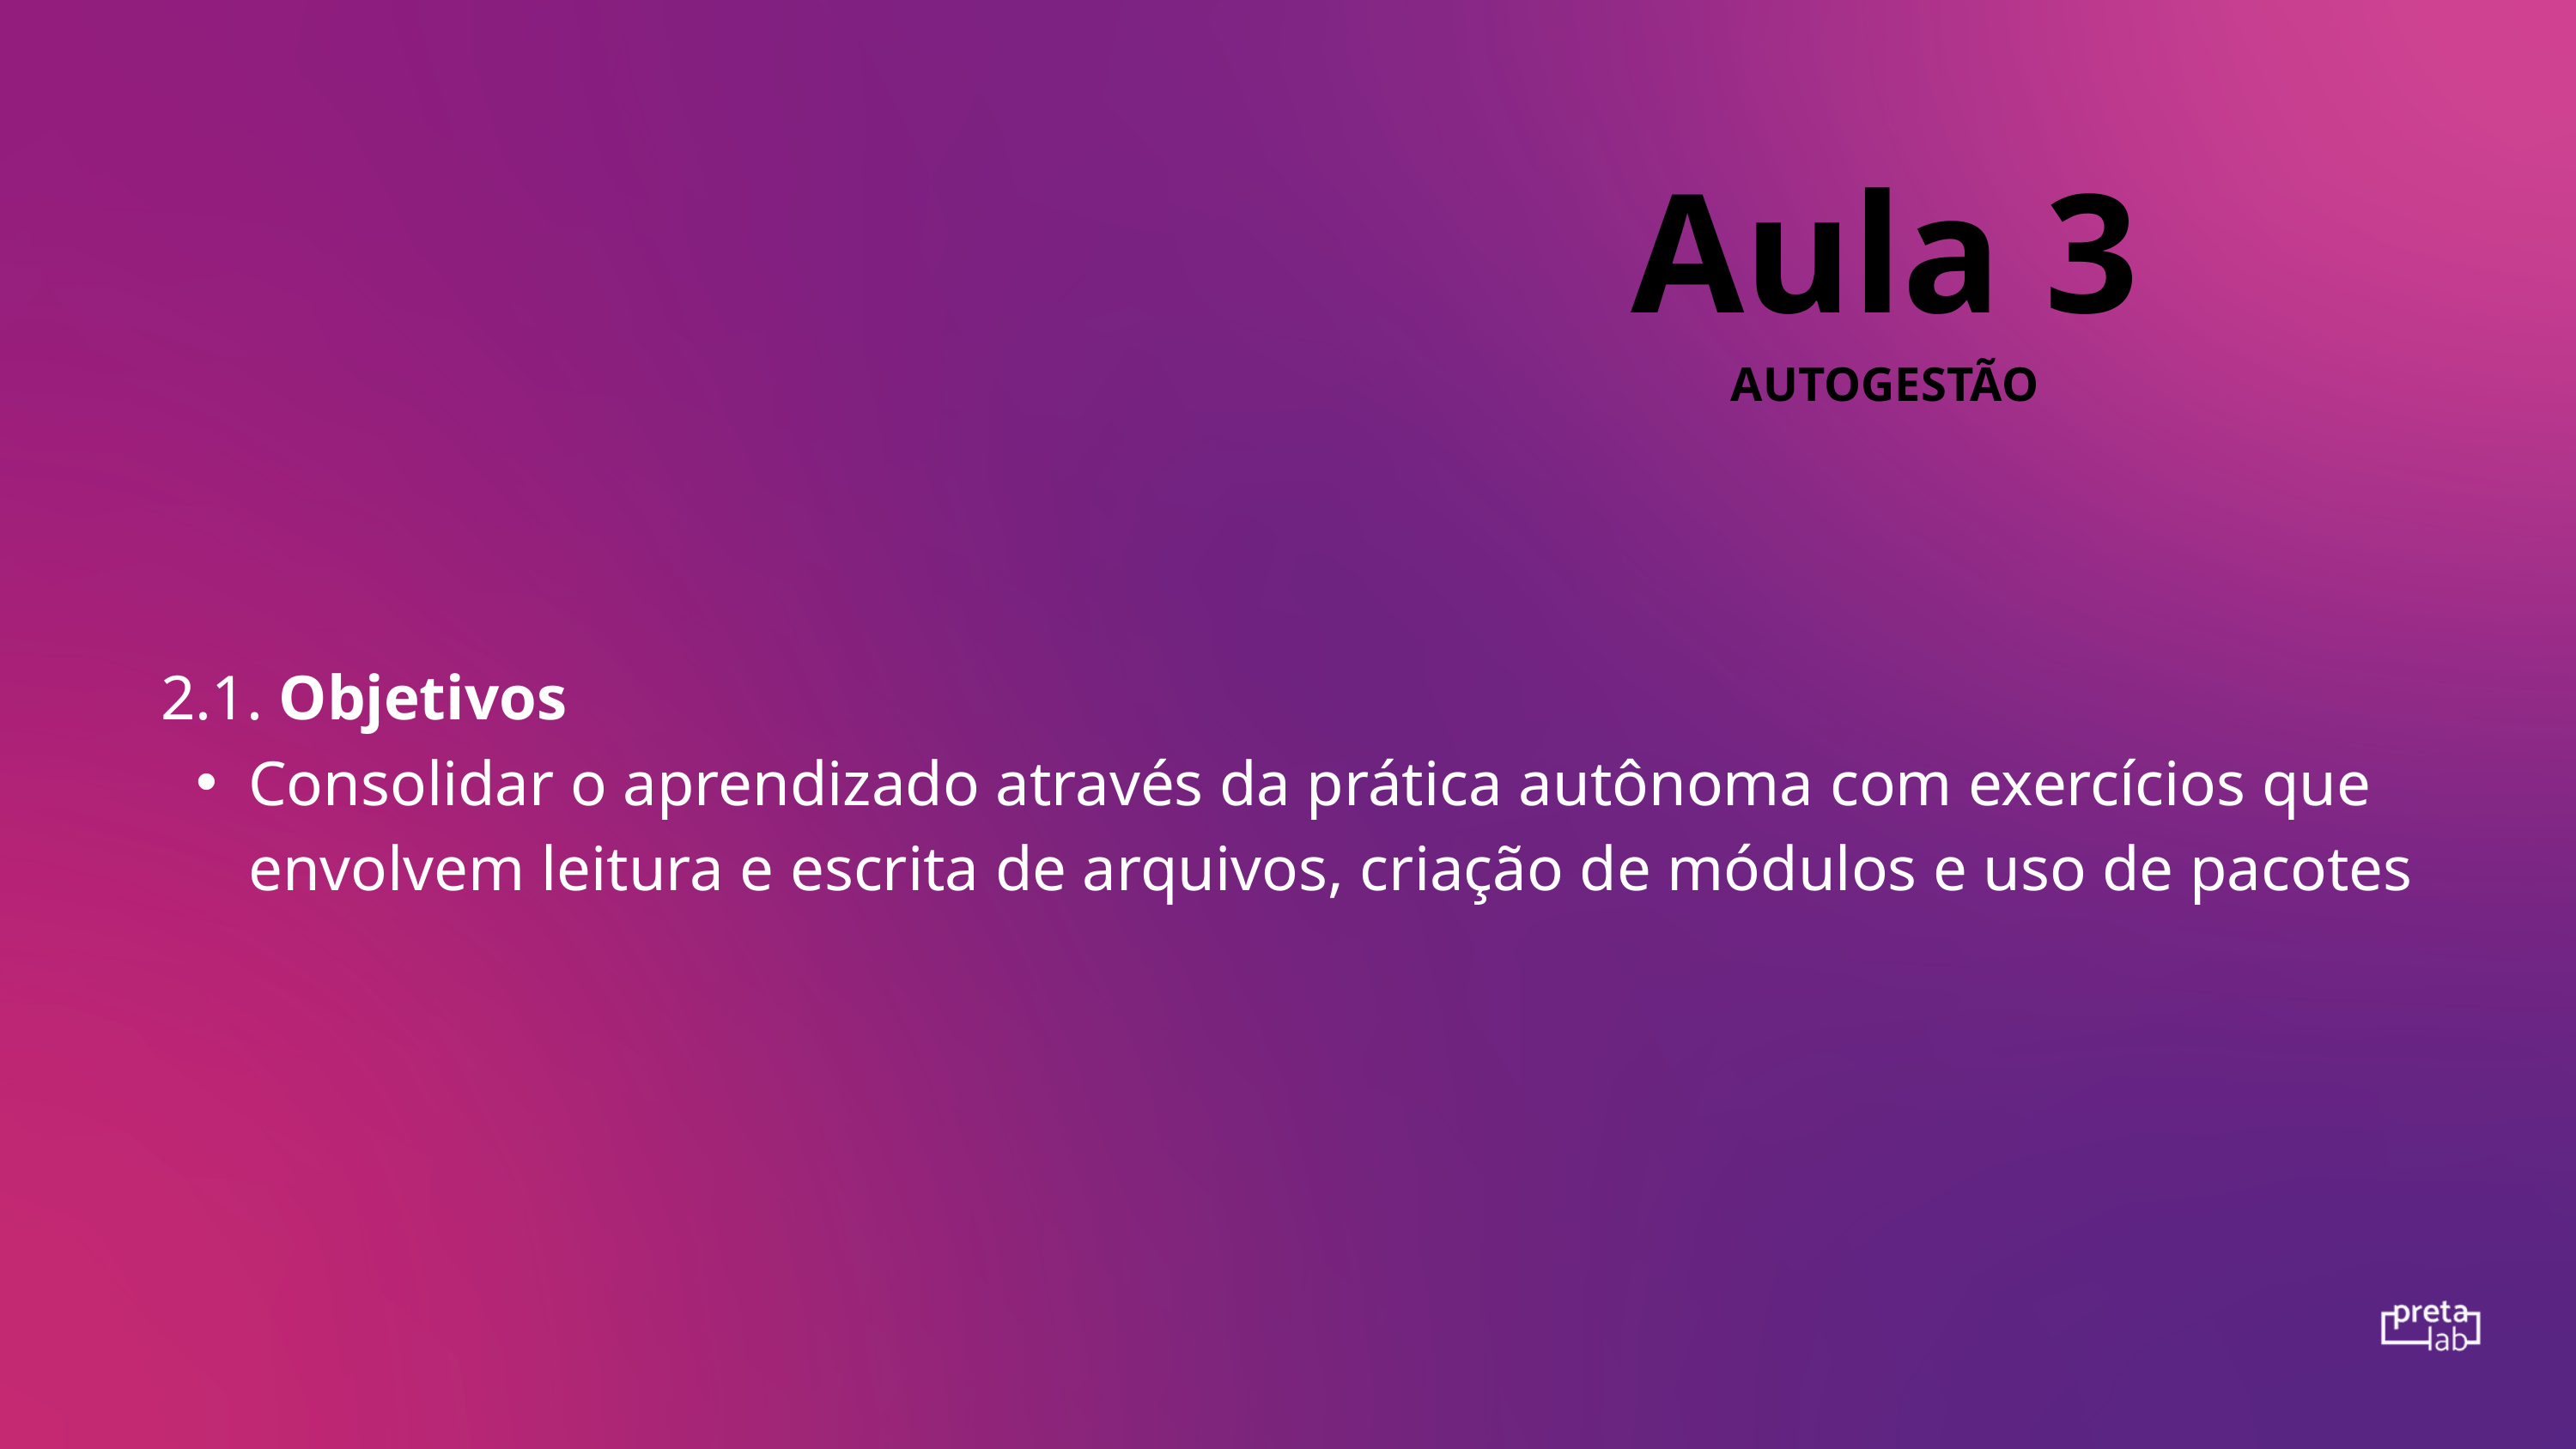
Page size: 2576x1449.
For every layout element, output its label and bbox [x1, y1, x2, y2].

text_box [0, 0, 2576, 1449]
text_box [2344, 1239, 2518, 1413]
